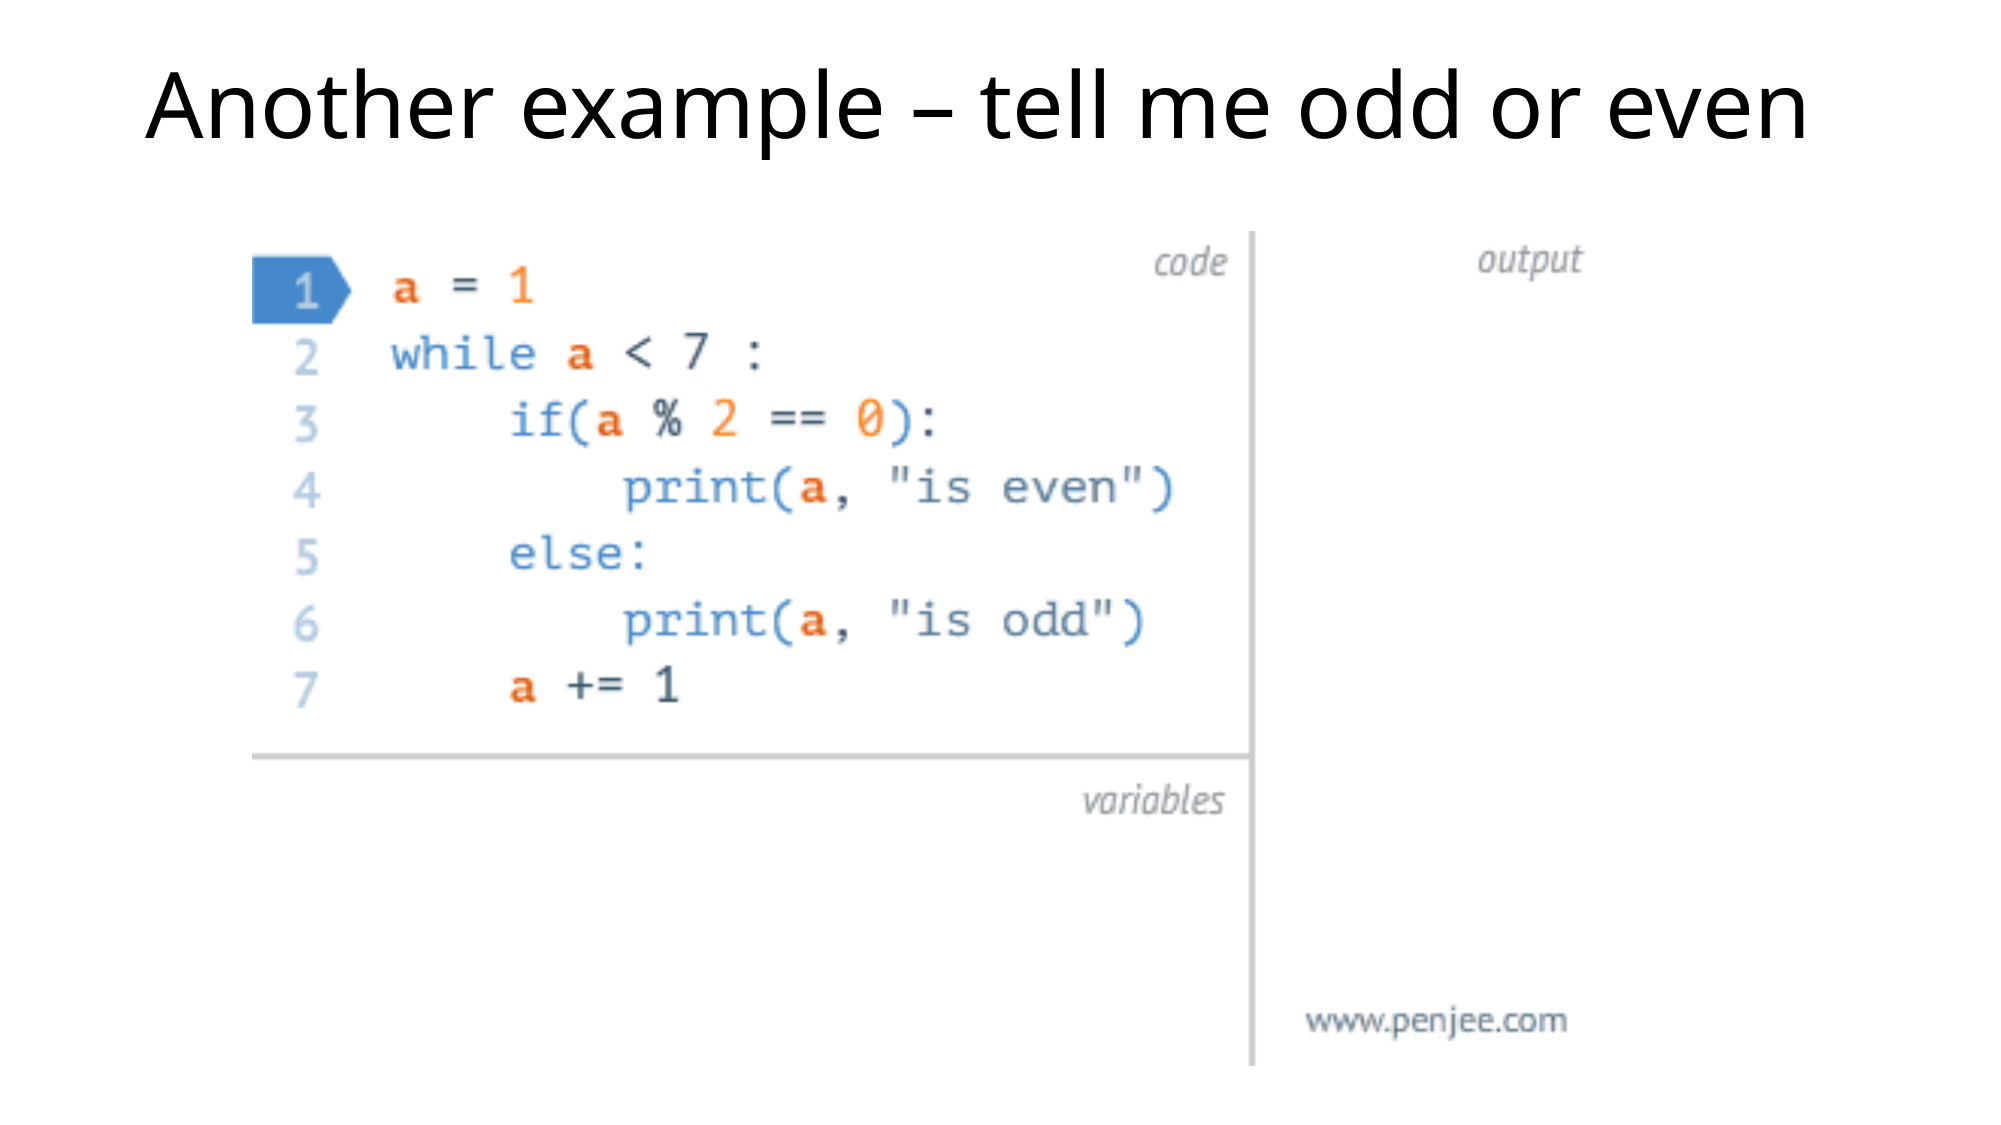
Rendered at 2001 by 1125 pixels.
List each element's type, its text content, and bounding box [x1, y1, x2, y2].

title Another example – tell me odd or even [130, 0, 1856, 218]
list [252, 231, 1613, 1066]
